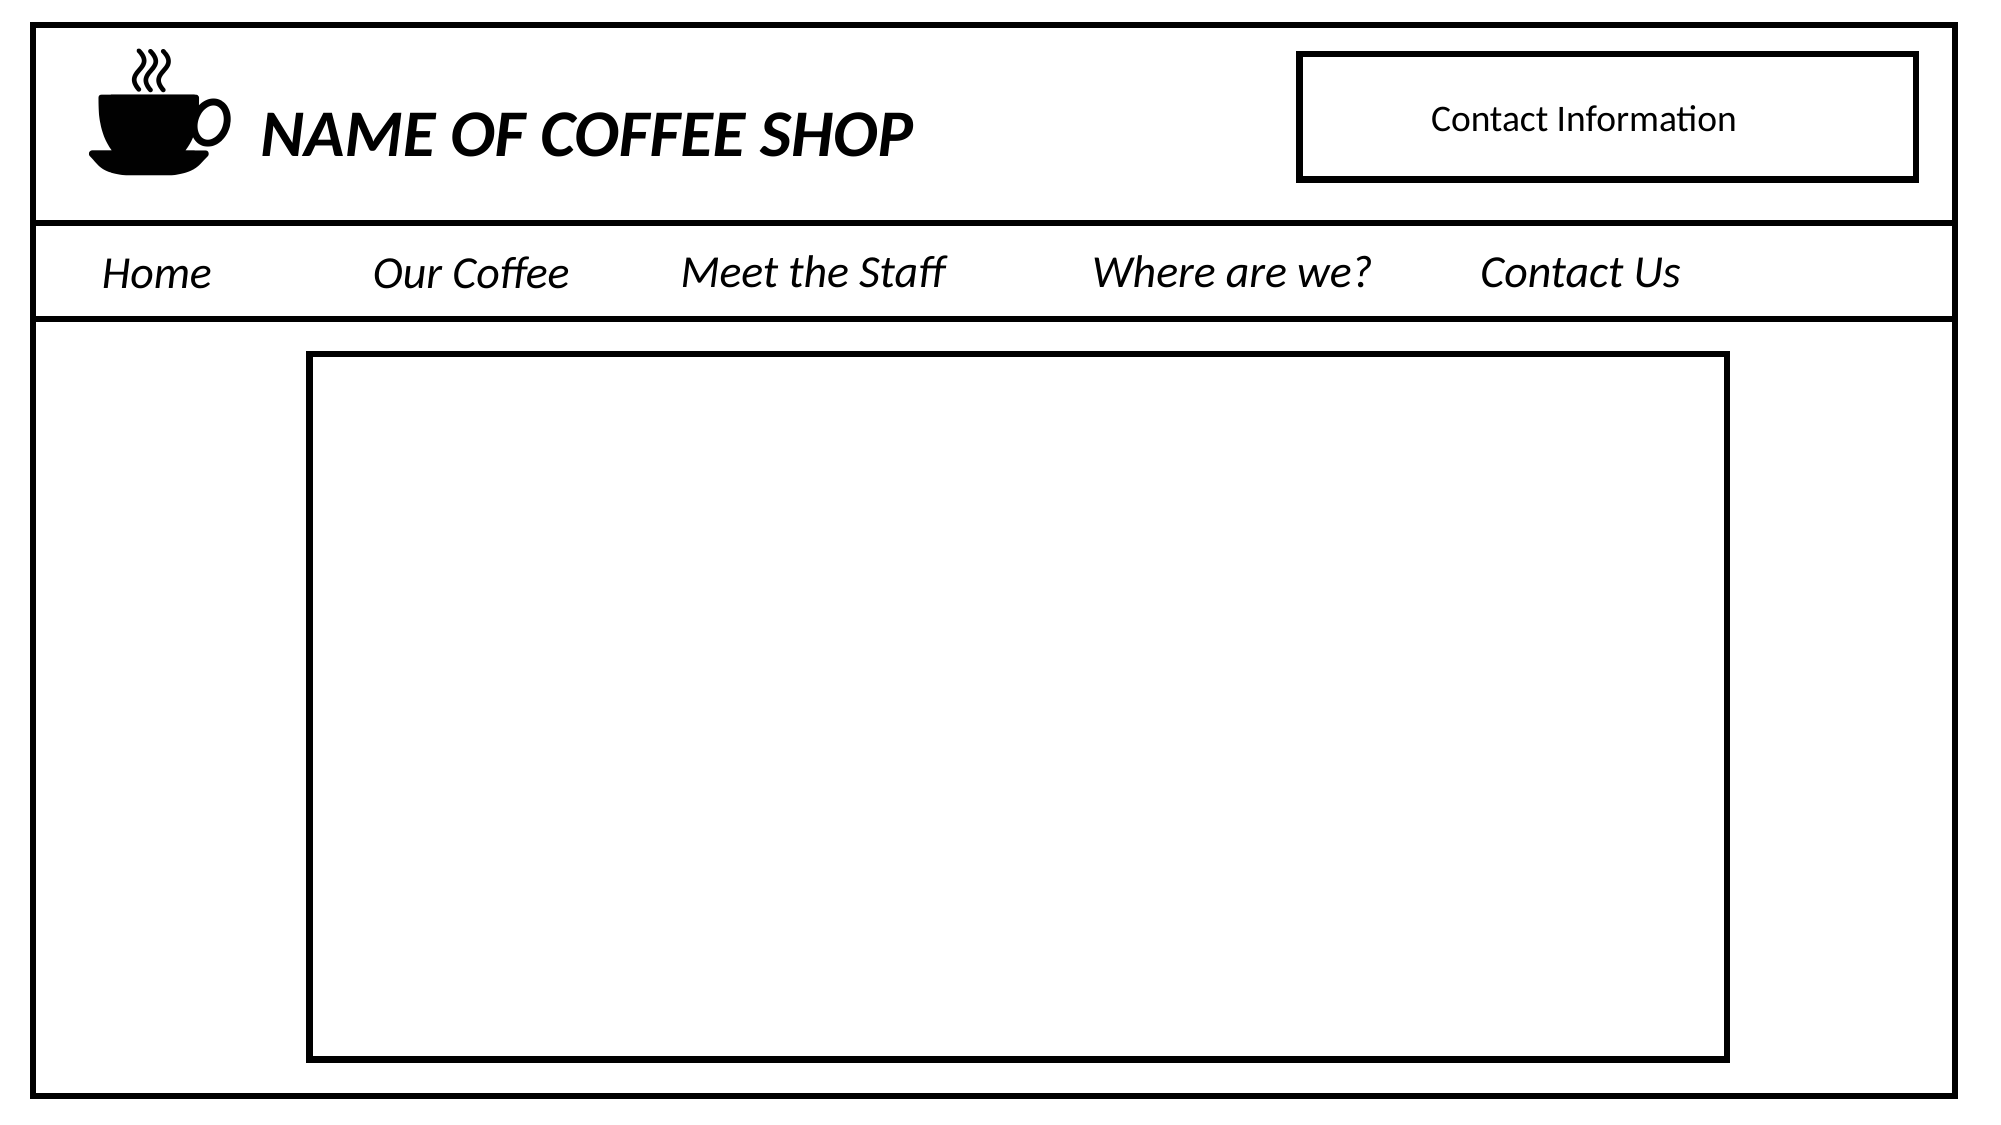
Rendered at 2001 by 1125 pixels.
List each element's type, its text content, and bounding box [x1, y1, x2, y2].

picture [83, 42, 233, 192]
text_box Meet the Staff [665, 234, 1000, 304]
text_box Home [87, 234, 285, 305]
text_box Contact Us [1465, 234, 1728, 304]
text_box [32, 320, 1956, 1097]
text_box [32, 222, 1956, 320]
text_box Where are we? [1077, 234, 1428, 304]
text_box Contact Information [1416, 86, 1903, 147]
text_box Our Coffee [358, 234, 620, 305]
text_box [1298, 53, 1917, 180]
text_box [32, 24, 1956, 222]
text_box [309, 353, 1728, 1060]
text_box NAME OF COFFEE SHOP [245, 82, 994, 177]
